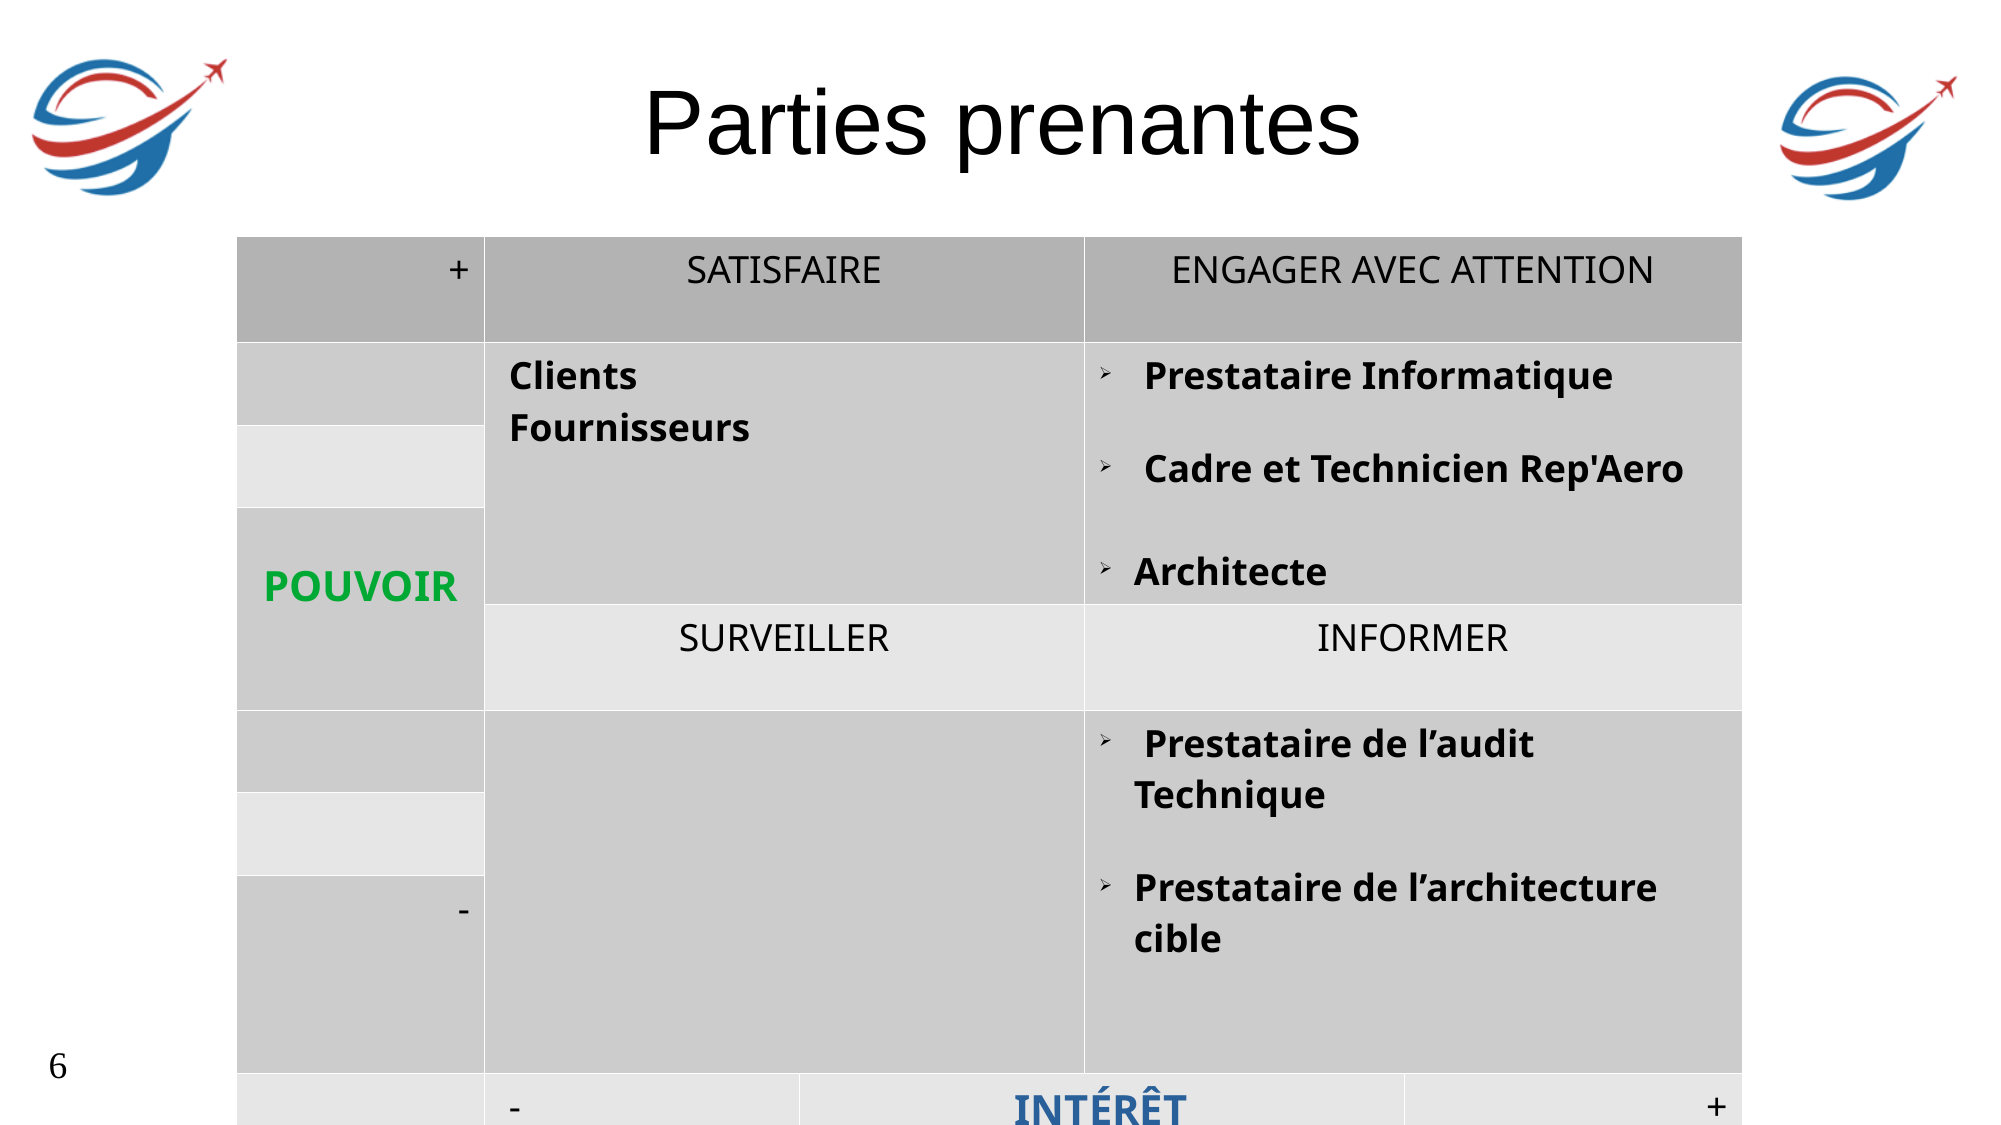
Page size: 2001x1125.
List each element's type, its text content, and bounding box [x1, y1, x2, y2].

table_cell - [237, 876, 484, 1073]
table_cell [237, 343, 484, 425]
table_cell - [485, 1074, 799, 1125]
table_header ENGAGER AVEC ATTENTION [1085, 237, 1742, 342]
table_cell Prestataire de l’audit Technique Prestataire de l’architecture cible [1085, 711, 1742, 1073]
table_header + [237, 237, 484, 342]
table_cell [237, 1074, 484, 1125]
table_cell SURVEILLER [485, 605, 1084, 710]
table_cell + [1405, 1074, 1742, 1125]
table_cell INFORMER [1085, 605, 1742, 710]
table_cell Clients Fournisseurs [485, 343, 1084, 604]
table_cell [237, 426, 484, 507]
table_cell [237, 711, 484, 792]
table_cell Prestataire Informatique Cadre et Technicien Rep'Aero Architecte [1085, 343, 1742, 604]
picture [1771, 49, 1965, 236]
text_box Parties prenantes [295, 29, 1712, 206]
picture [22, 29, 236, 235]
table_cell INTÉRÊT [800, 1074, 1404, 1125]
table_cell POUVOIR [237, 508, 484, 710]
table_cell [237, 793, 484, 875]
table_header SATISFAIRE [485, 237, 1084, 342]
table_cell [485, 711, 1084, 1073]
